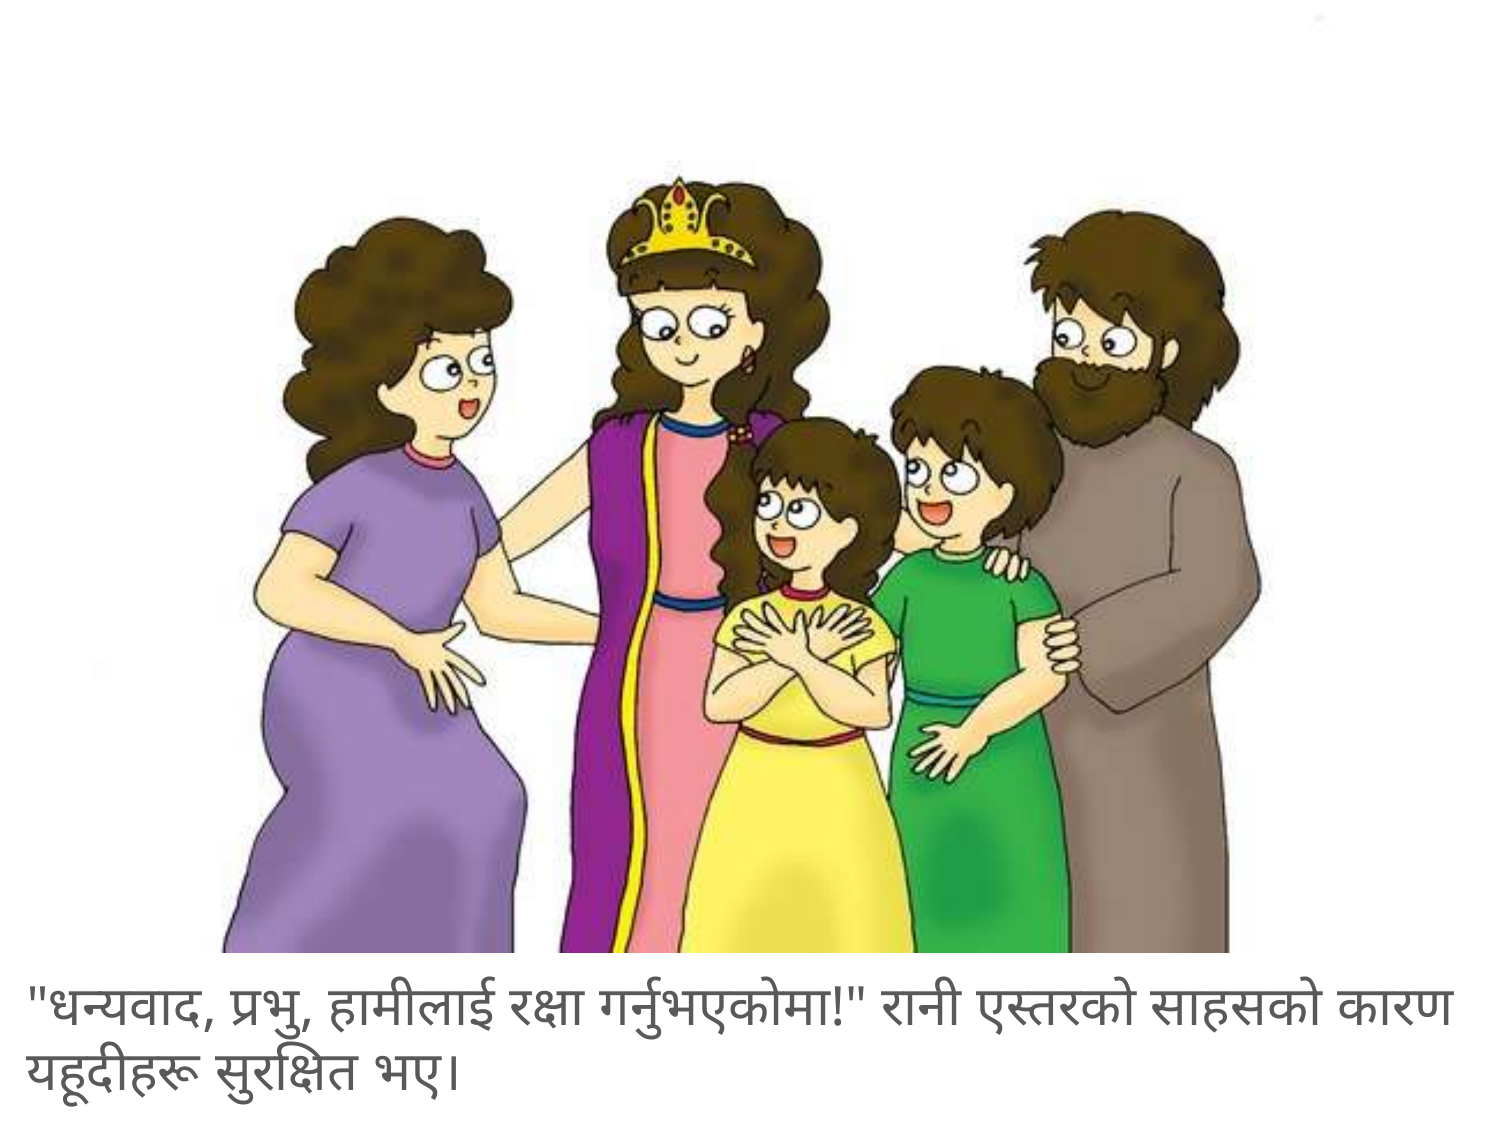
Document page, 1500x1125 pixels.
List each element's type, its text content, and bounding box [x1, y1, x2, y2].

text_box "धन्यवाद, प्रभु, हामीलाई रक्षा गर्नुभएकोमा!" रानी एस्तरको साहसको कारण यहूदीहरू सुरक्षित भए। [11, 964, 1498, 1109]
picture [0, 0, 1500, 953]
